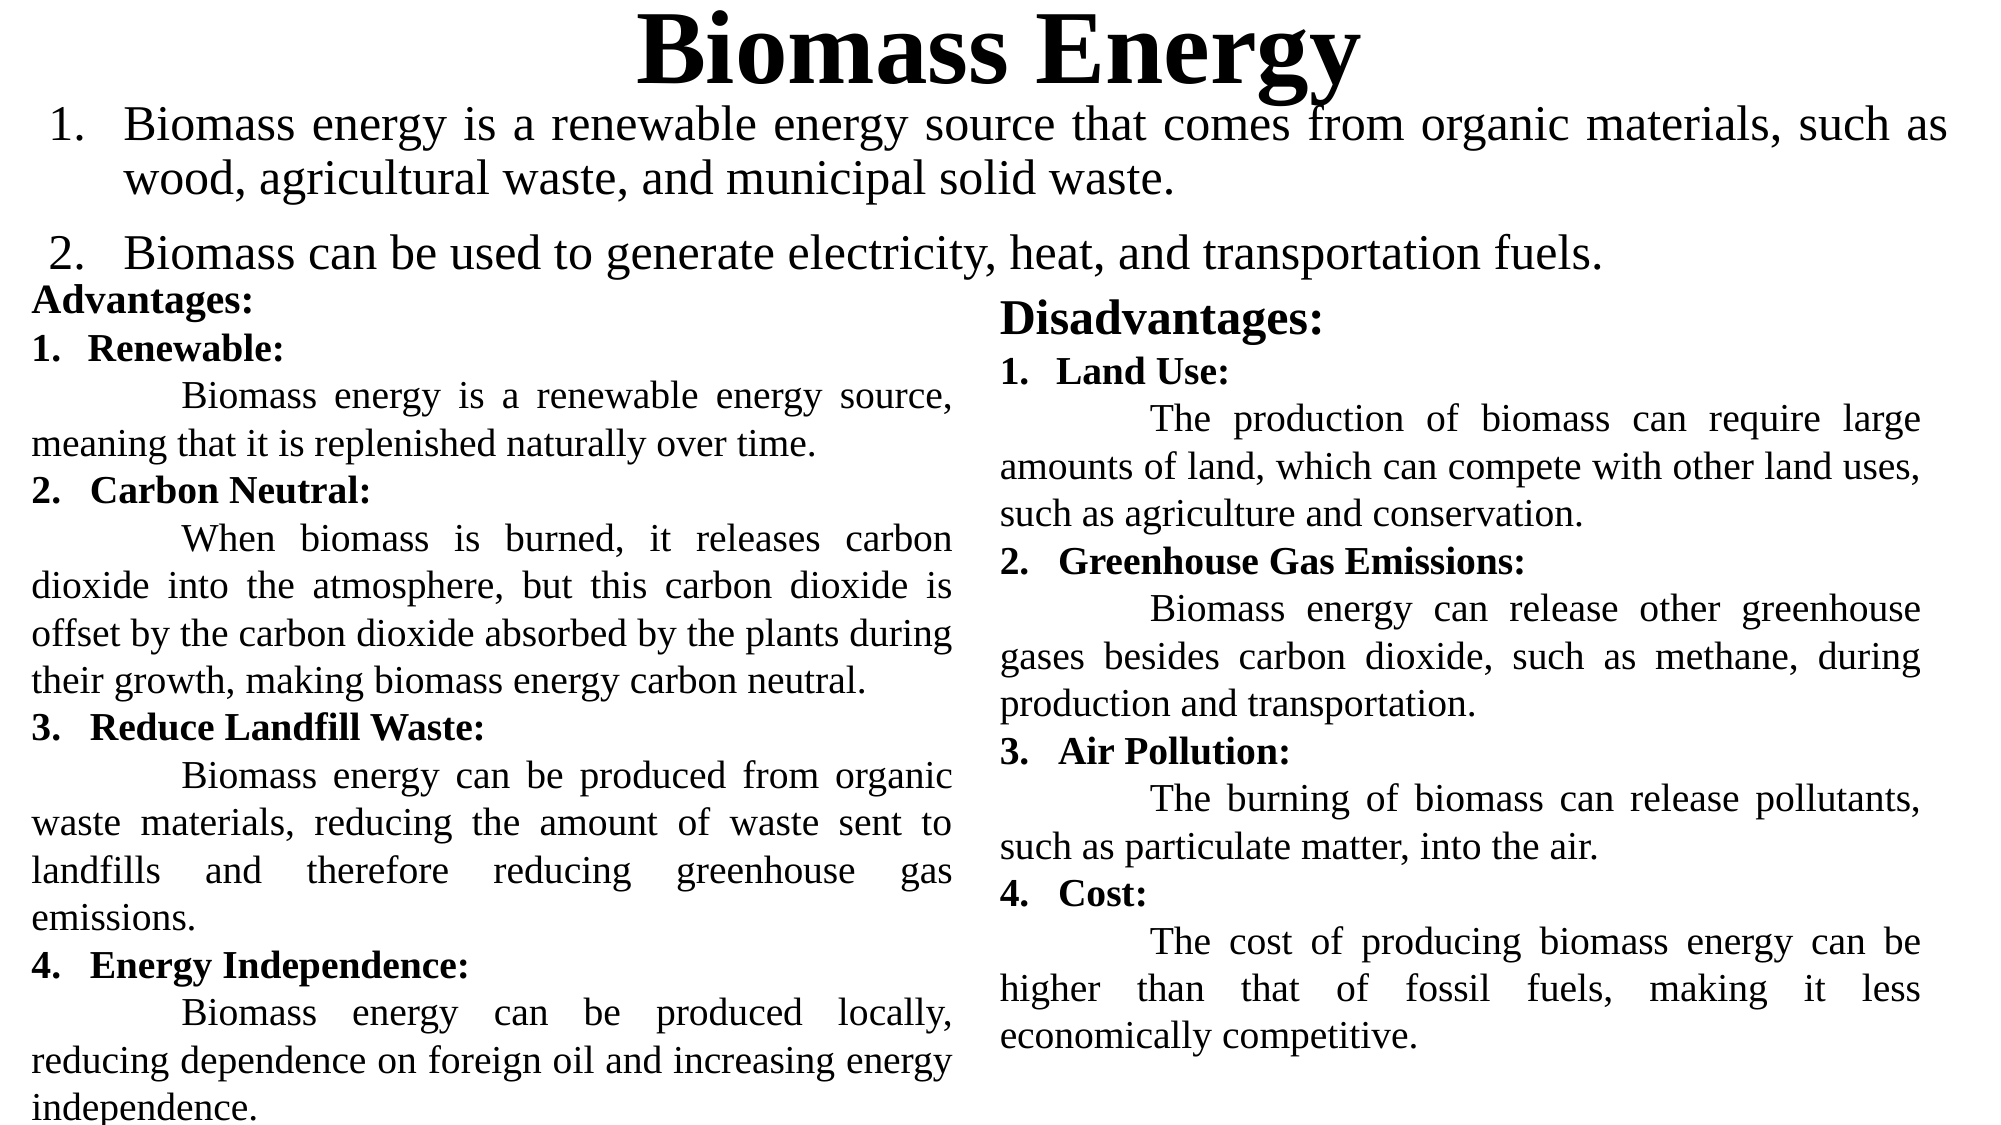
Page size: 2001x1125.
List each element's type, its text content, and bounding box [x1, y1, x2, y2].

text_box Disadvantages: Land Use: The production of biomass can require large amounts of land, which can compete with other land uses, such as agriculture and conservation. Greenhouse Gas Emissions: Biomass energy can release other greenhouse gases besides carbon dioxide, such as methane, during production and transportation. Air Pollution: The burning of biomass can release pollutants, such as particulate matter, into the air. Cost: The cost of producing biomass energy can be higher than that of fossil fuels, making it less economically competitive. [984, 277, 1937, 1065]
subtitle Biomass energy is a renewable energy source that comes from organic materials, such as wood, agricultural waste, and municipal solid waste. Biomass can be used to generate electricity, heat, and transportation fuels. [33, 90, 1965, 298]
text_box Advantages: Renewable: Biomass energy is a renewable energy source, meaning that it is replenished naturally over time. Carbon Neutral: When biomass is burned, it releases carbon dioxide into the atmosphere, but this carbon dioxide is offset by the carbon dioxide absorbed by the plants during their growth, making biomass energy carbon neutral. Reduce Landfill Waste: Biomass energy can be produced from organic waste materials, reducing the amount of waste sent to landfills and therefore reducing greenhouse gas emissions. Energy Independence: Biomass energy can be produced locally, reducing dependence on foreign oil and increasing energy independence. [16, 264, 969, 1125]
title Biomass Energy [16, 0, 1982, 114]
